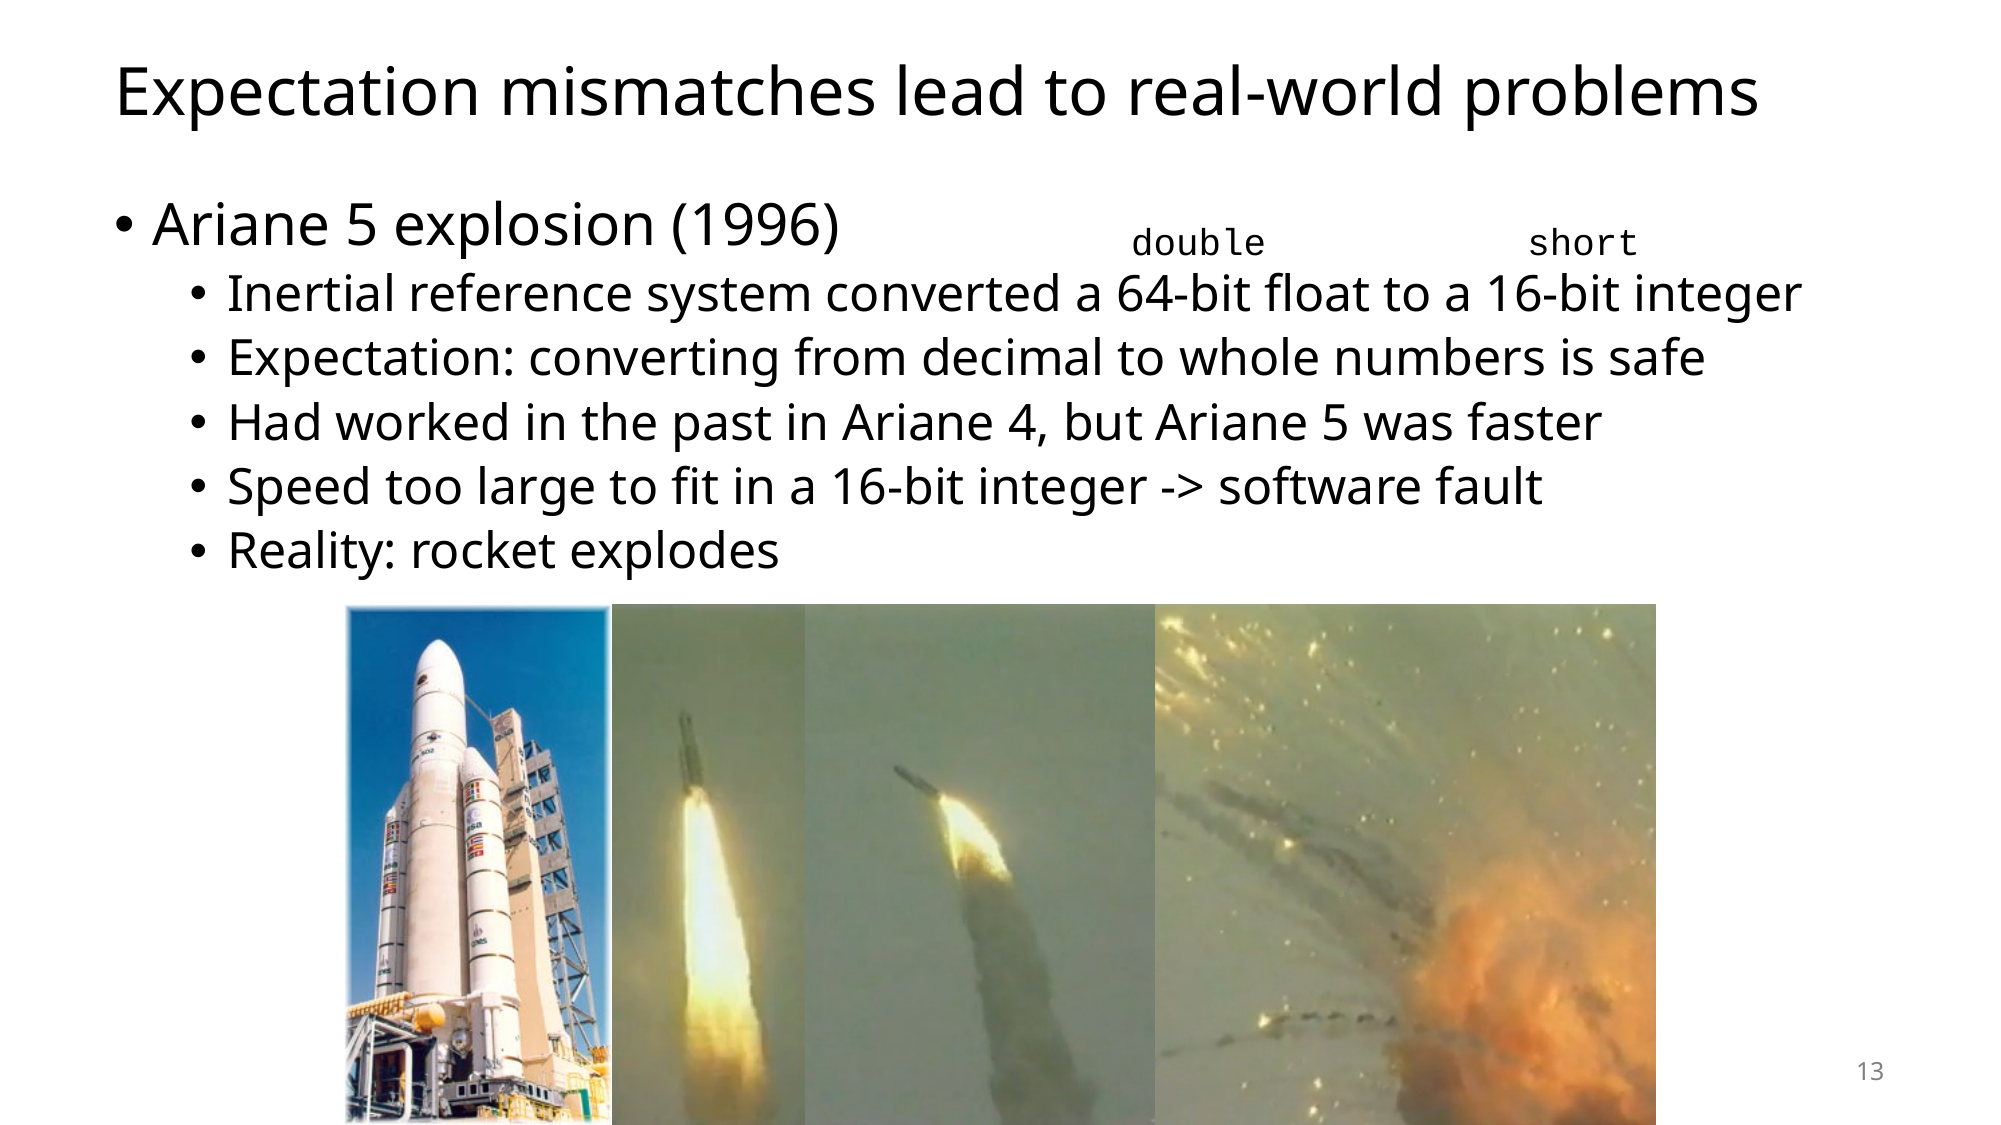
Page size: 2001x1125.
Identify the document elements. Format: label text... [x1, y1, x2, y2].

text_box double [1116, 210, 1294, 271]
slide_number 13 [1749, 1042, 1900, 1103]
picture [344, 604, 1656, 1125]
text_box short [1512, 210, 1690, 271]
title Expectation mismatches lead to real-world problems [99, 37, 1900, 150]
list Ariane 5 explosion (1996) Inertial reference system converted a 64-bit float to a 16-bit integer Expectation: converting from decimal to whole numbers is safe Had worked in the past in Ariane 4, but Ariane 5 was faster Speed too large to fit in a 16-bit integer -> software fault Reality: rocket explodes [99, 187, 1938, 1013]
